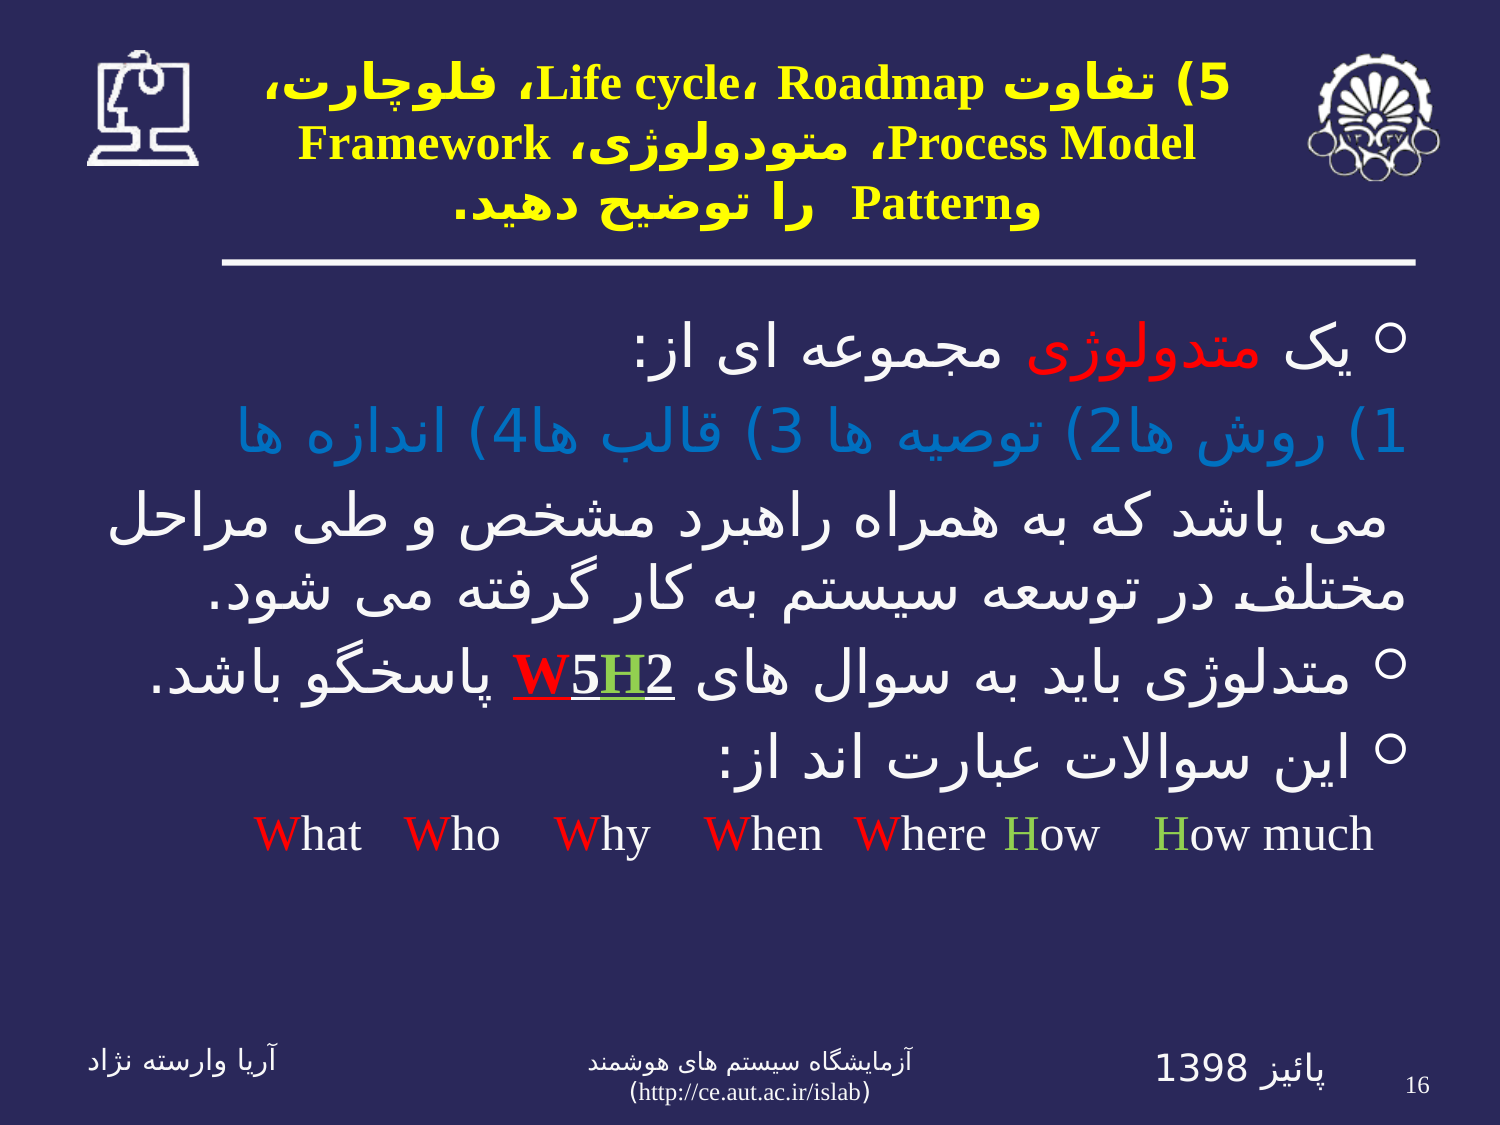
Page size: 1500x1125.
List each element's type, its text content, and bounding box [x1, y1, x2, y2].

text_box پائیز 1398 [1139, 1036, 1341, 1097]
picture [1298, 50, 1450, 188]
footer آزمايشگاه سيستم های هوشمند (http://ce.aut.ac.ir/islab) [512, 1037, 988, 1113]
picture [87, 50, 218, 166]
list يک متدولوژی مجموعه ای از: 1) روش ها 2) توصیه ها 3) قالب ها 4) اندازه ها می باشد که به همراه راهبرد مشخص و طی مراحل مختلف در توسعه سیستم به کار گرفته می شود. متدلوژی باید به سوال های W5H2 پاسخگو باشد. این سوالات عبارت اند از: What Who Why When Where How How much [88, 299, 1425, 975]
slide_number 16 [1094, 1030, 1445, 1106]
title 5) تفاوت Life cycle، Roadmap، فلوچارت، Process Model، متودولوژی، Framework وPattern را توضیح دهید. [224, 101, 1270, 237]
text_box آریا وارسته نژاد [72, 1034, 378, 1084]
